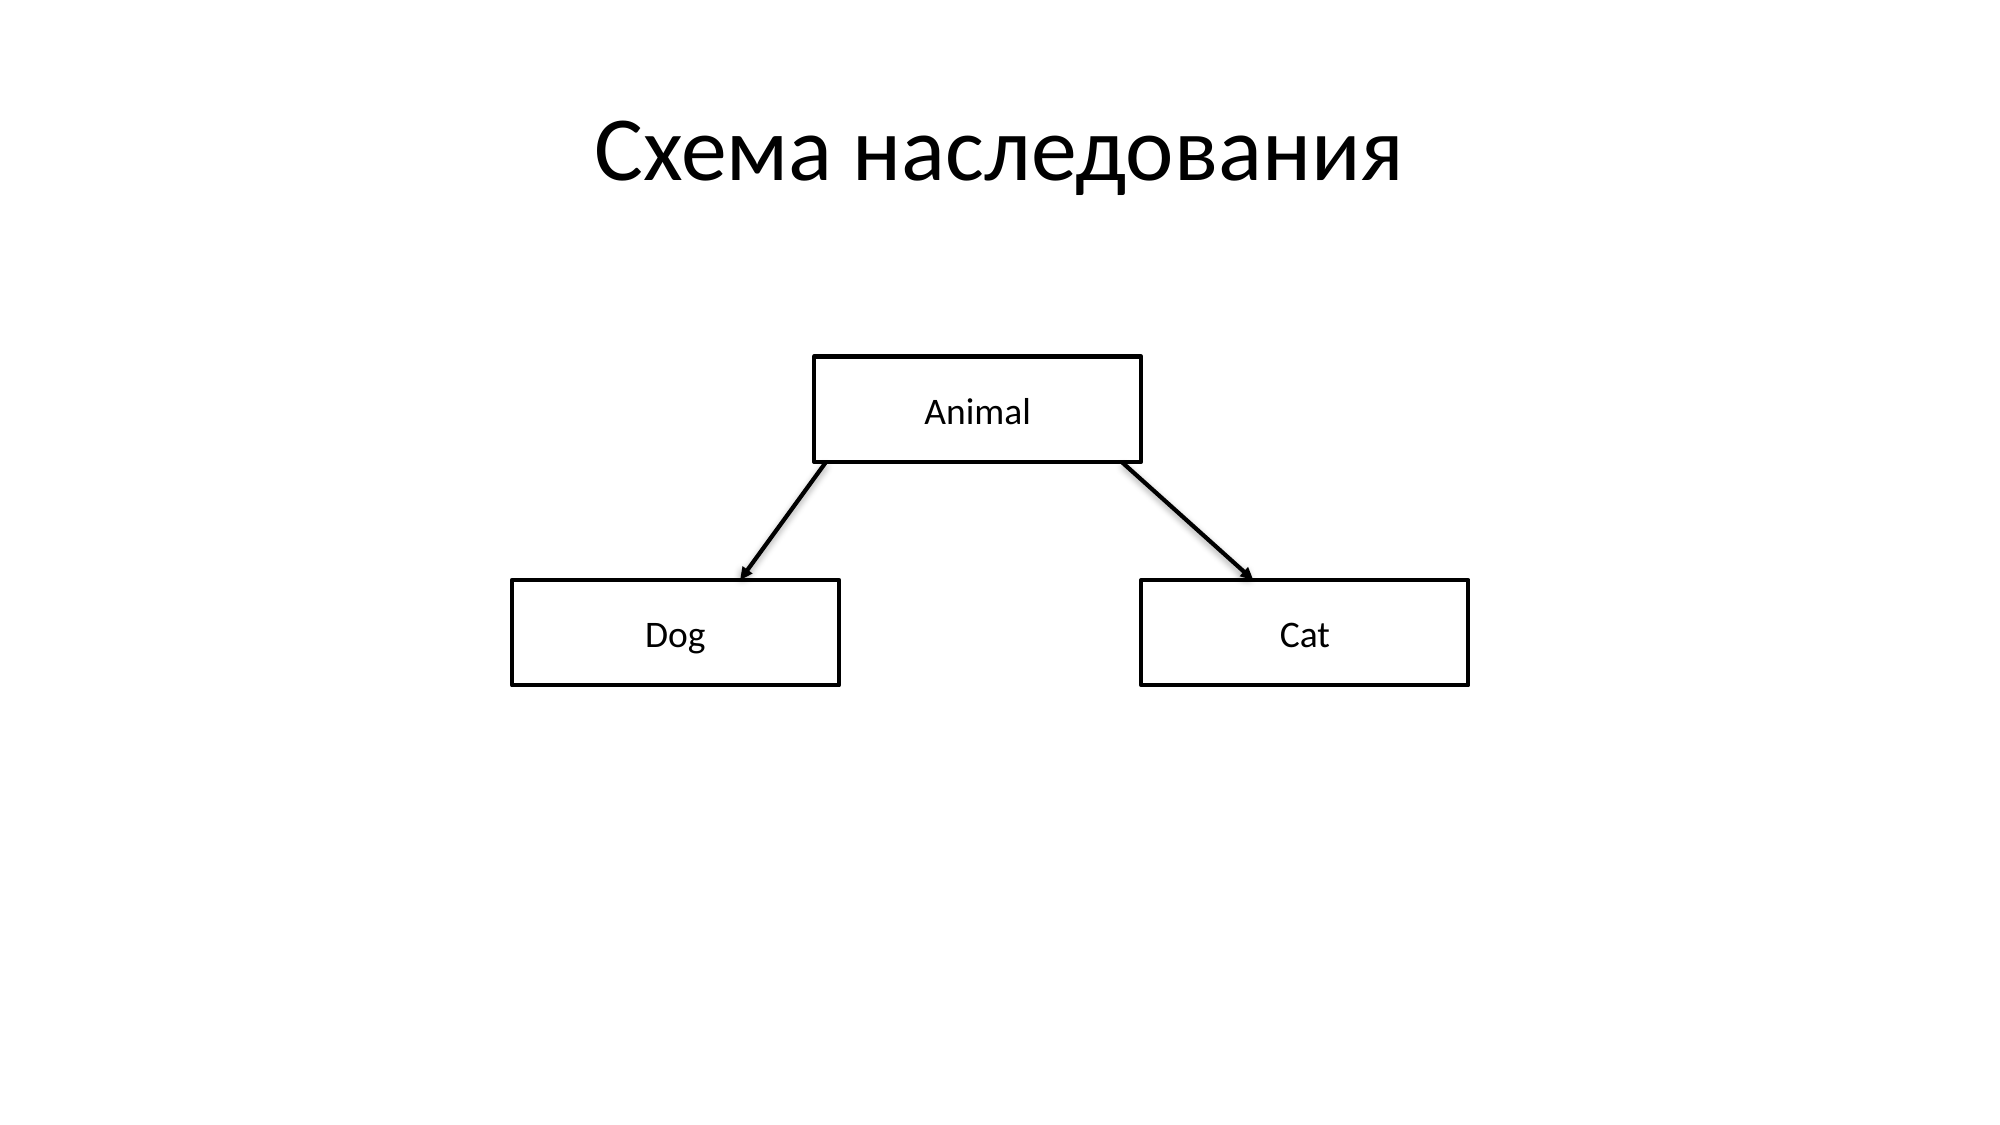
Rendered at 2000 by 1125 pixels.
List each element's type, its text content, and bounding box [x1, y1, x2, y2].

text_box Cat [1139, 578, 1470, 687]
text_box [739, 461, 827, 581]
text_box Animal [812, 354, 1143, 464]
text_box Dog [510, 578, 841, 687]
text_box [1121, 461, 1254, 581]
title Схема наследования [324, 49, 1675, 238]
